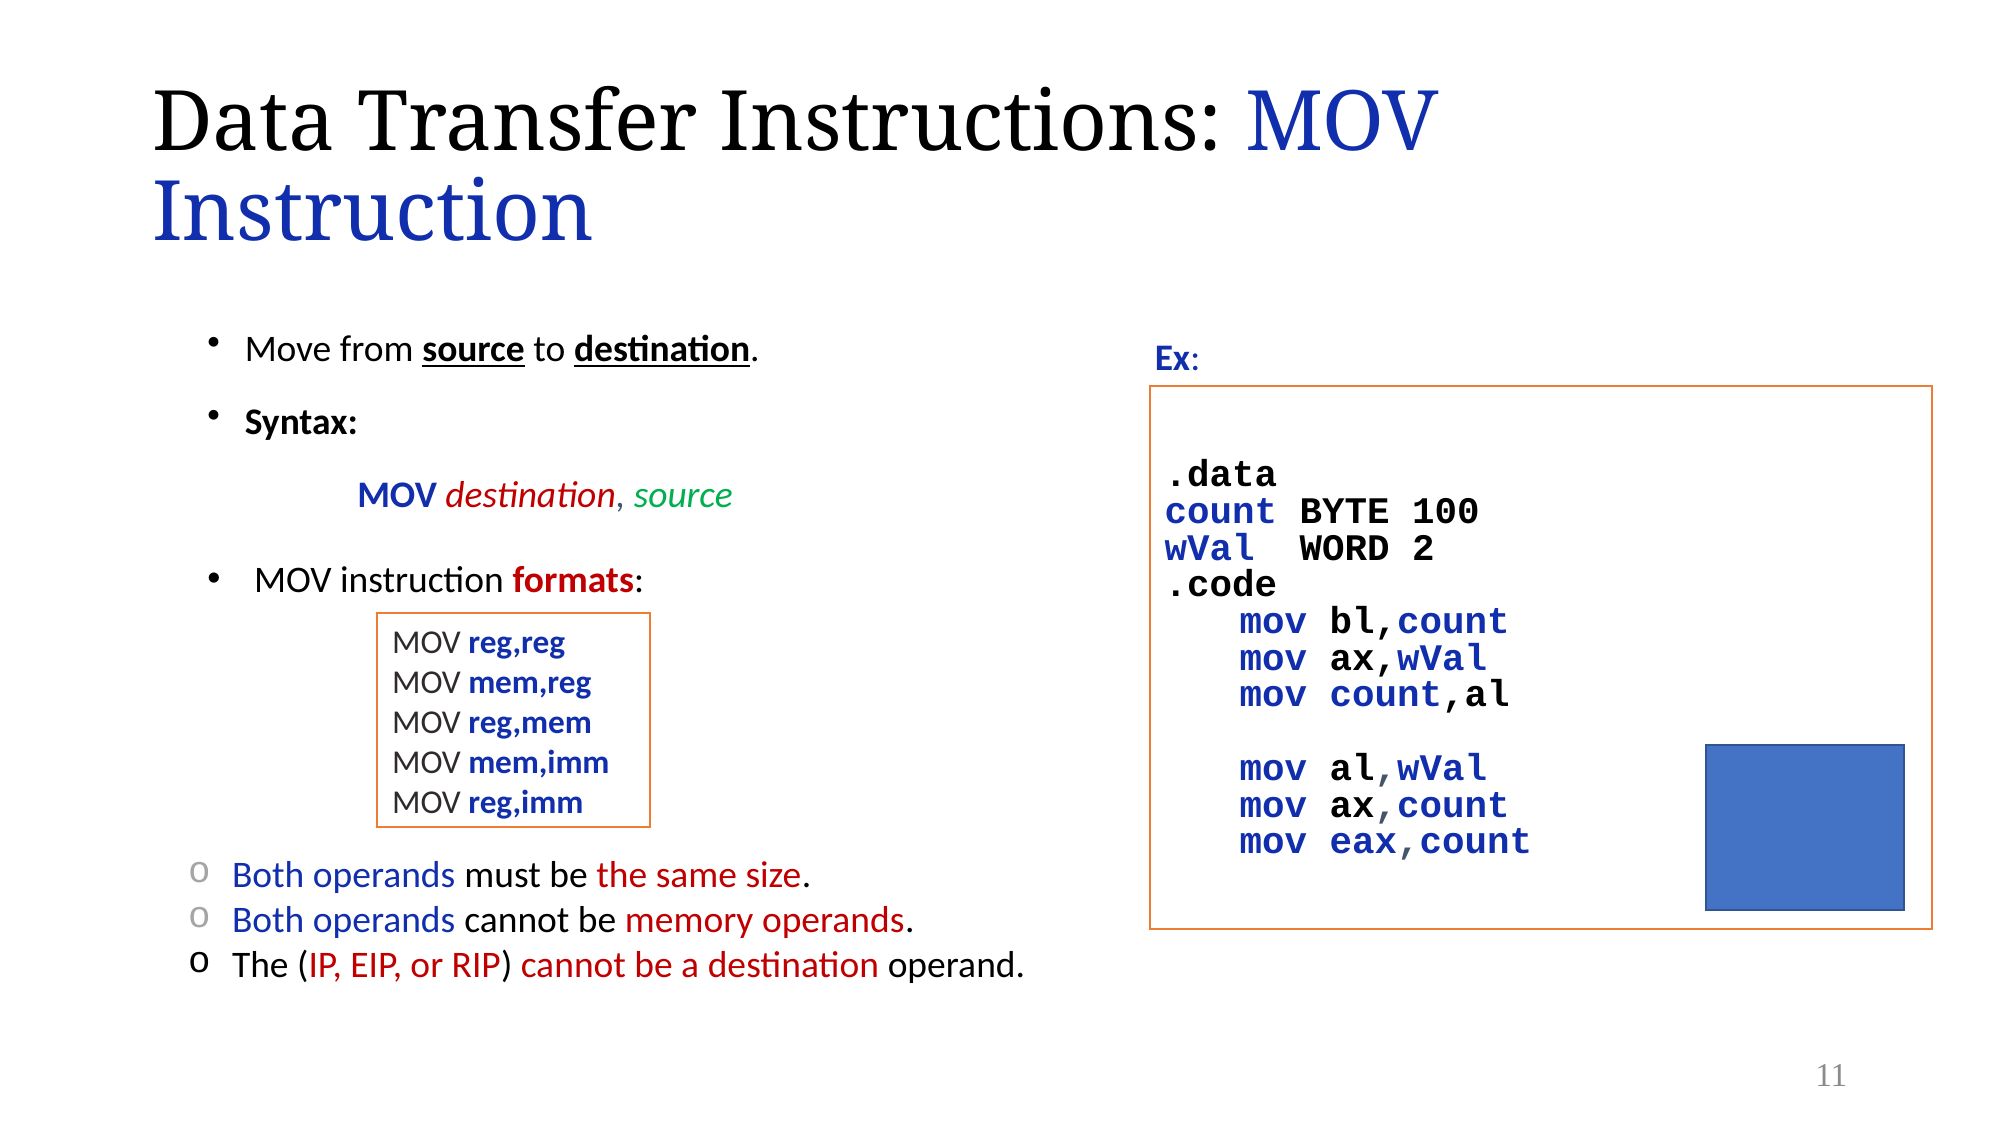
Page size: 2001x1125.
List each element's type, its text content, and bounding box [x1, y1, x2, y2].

text_box Move from source to destination. Syntax: MOV destination, source [192, 292, 1083, 538]
text_box .data count BYTE 100 wVal WORD 2 .code mov bl,count mov ax,wVal mov count,al mov al,wVal ; error mov ax,count ; error mov eax,count ; error [1149, 385, 1933, 930]
slide_number 11 [1412, 1042, 1863, 1103]
text_box [1705, 744, 1905, 911]
text_box Ex: [1140, 325, 1216, 385]
text_box MOV reg,reg MOV mem,reg MOV reg,mem MOV mem,imm MOV reg,imm [376, 612, 651, 828]
text_box MOV instruction formats: [192, 547, 1193, 608]
text_box Both operands must be the same size. Both operands cannot be memory operands. The (IP, EIP, or RIP) cannot be a destination operand. [133, 842, 1134, 993]
title Data Transfer Instructions: MOV Instruction [137, 59, 1863, 278]
